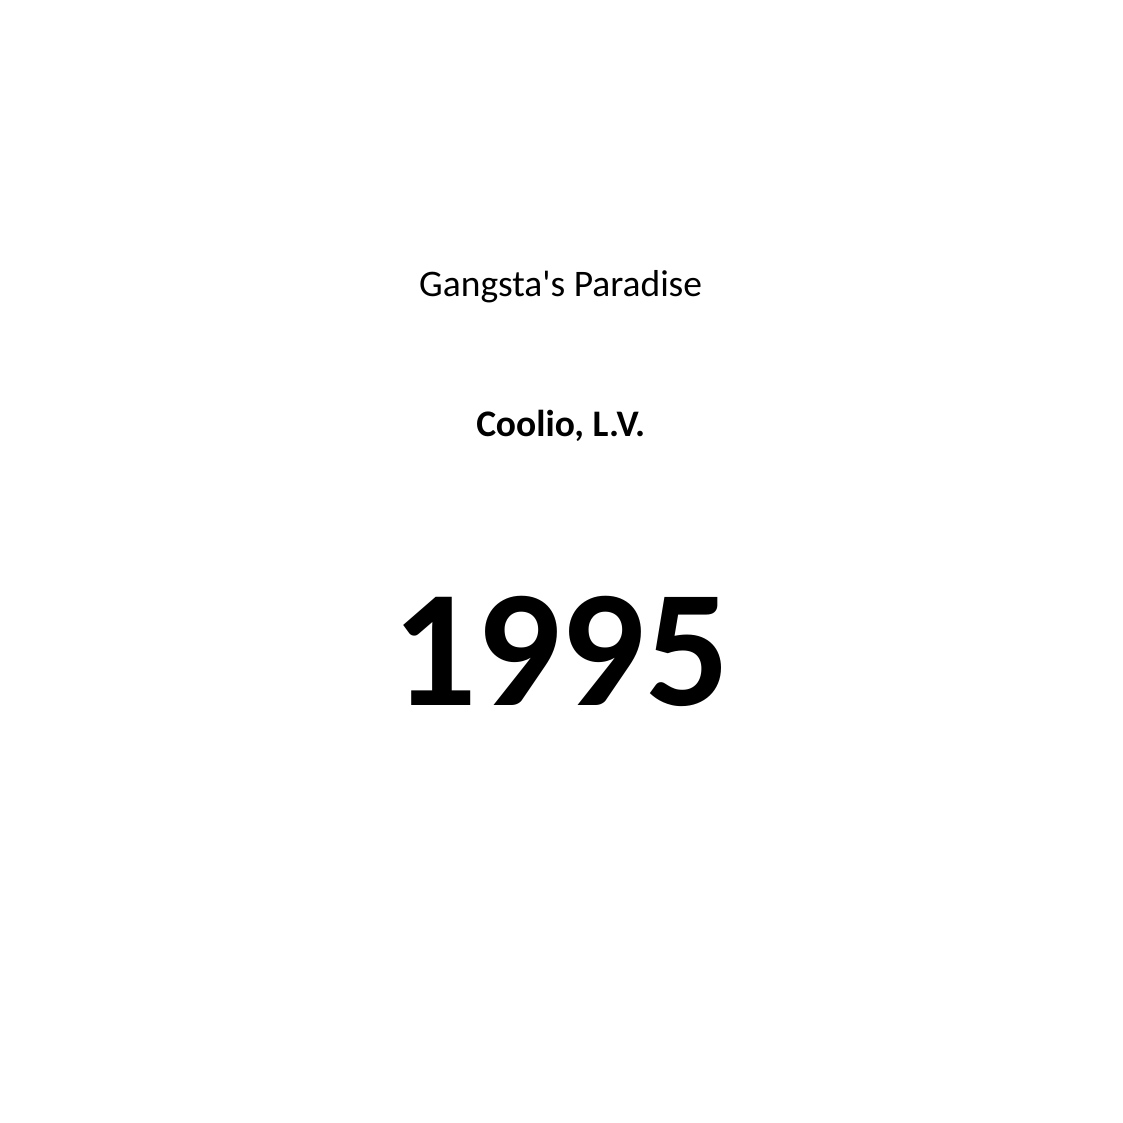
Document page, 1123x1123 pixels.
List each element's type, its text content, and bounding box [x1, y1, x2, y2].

text_box Gangsta's Paradise Coolio, L.V. 1995 [58, 206, 1063, 747]
